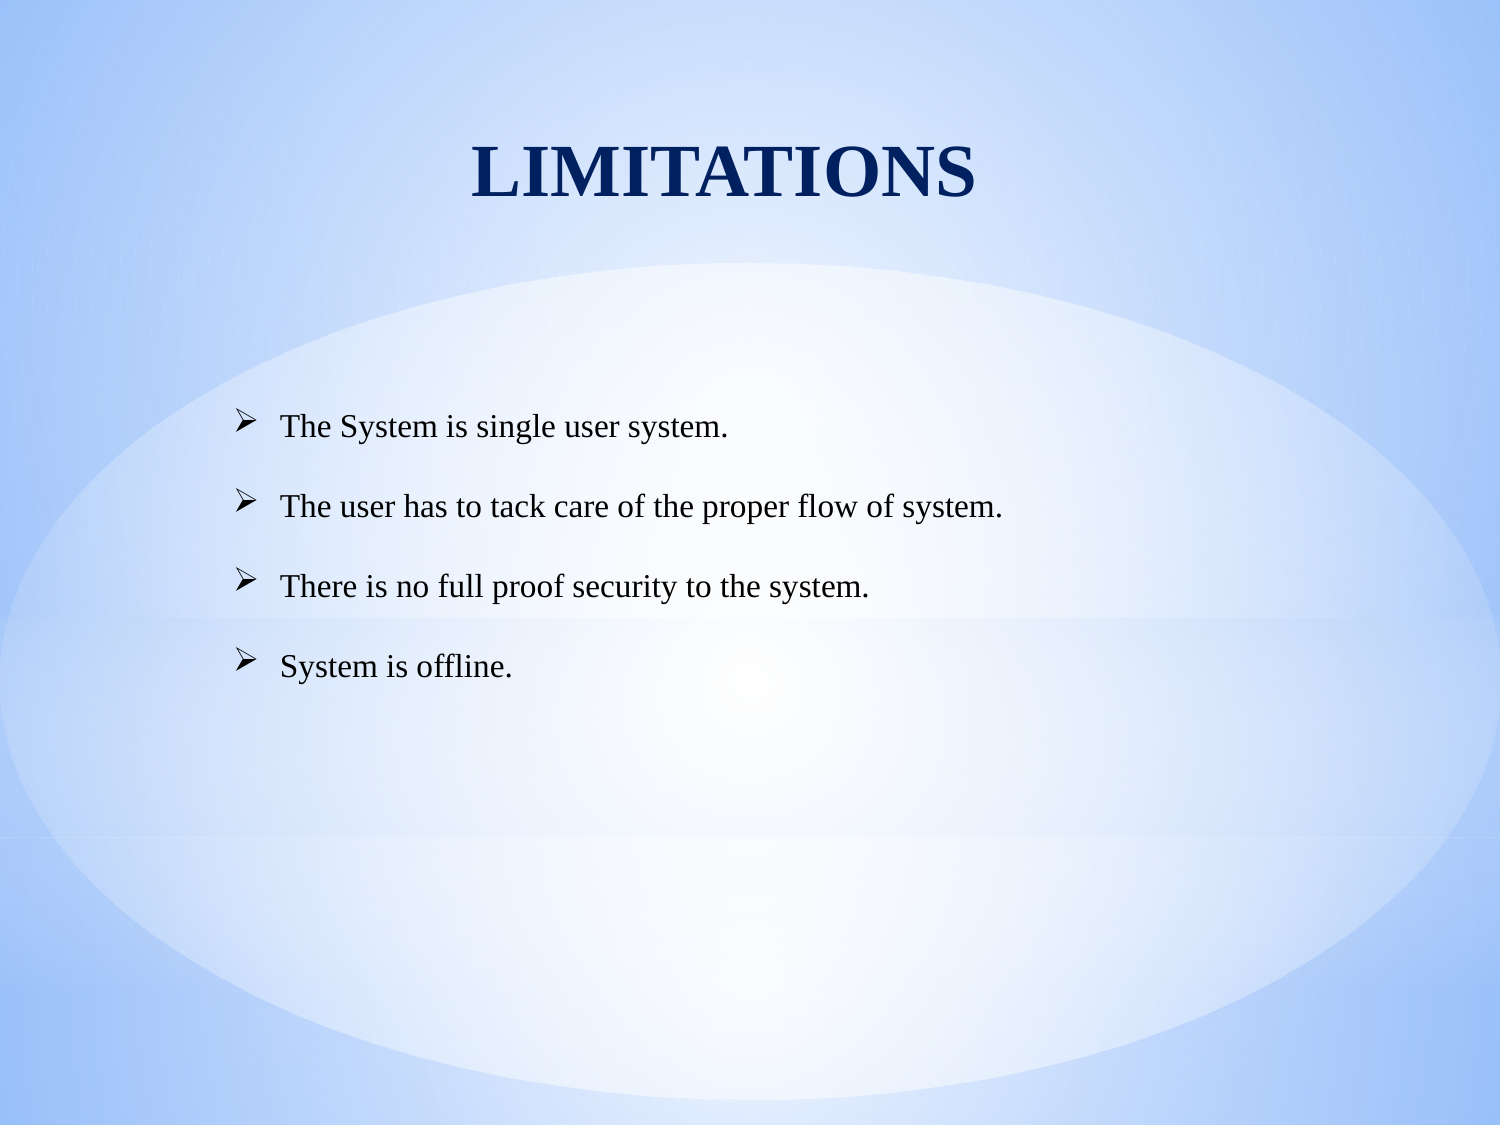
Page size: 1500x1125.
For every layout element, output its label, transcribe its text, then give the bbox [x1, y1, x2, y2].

text_box The System is single user system. The user has to tack care of the proper flow of system. There is no full proof security to the system. System is offline. [218, 397, 1270, 732]
text_box LIMITATIONS [457, 113, 993, 219]
